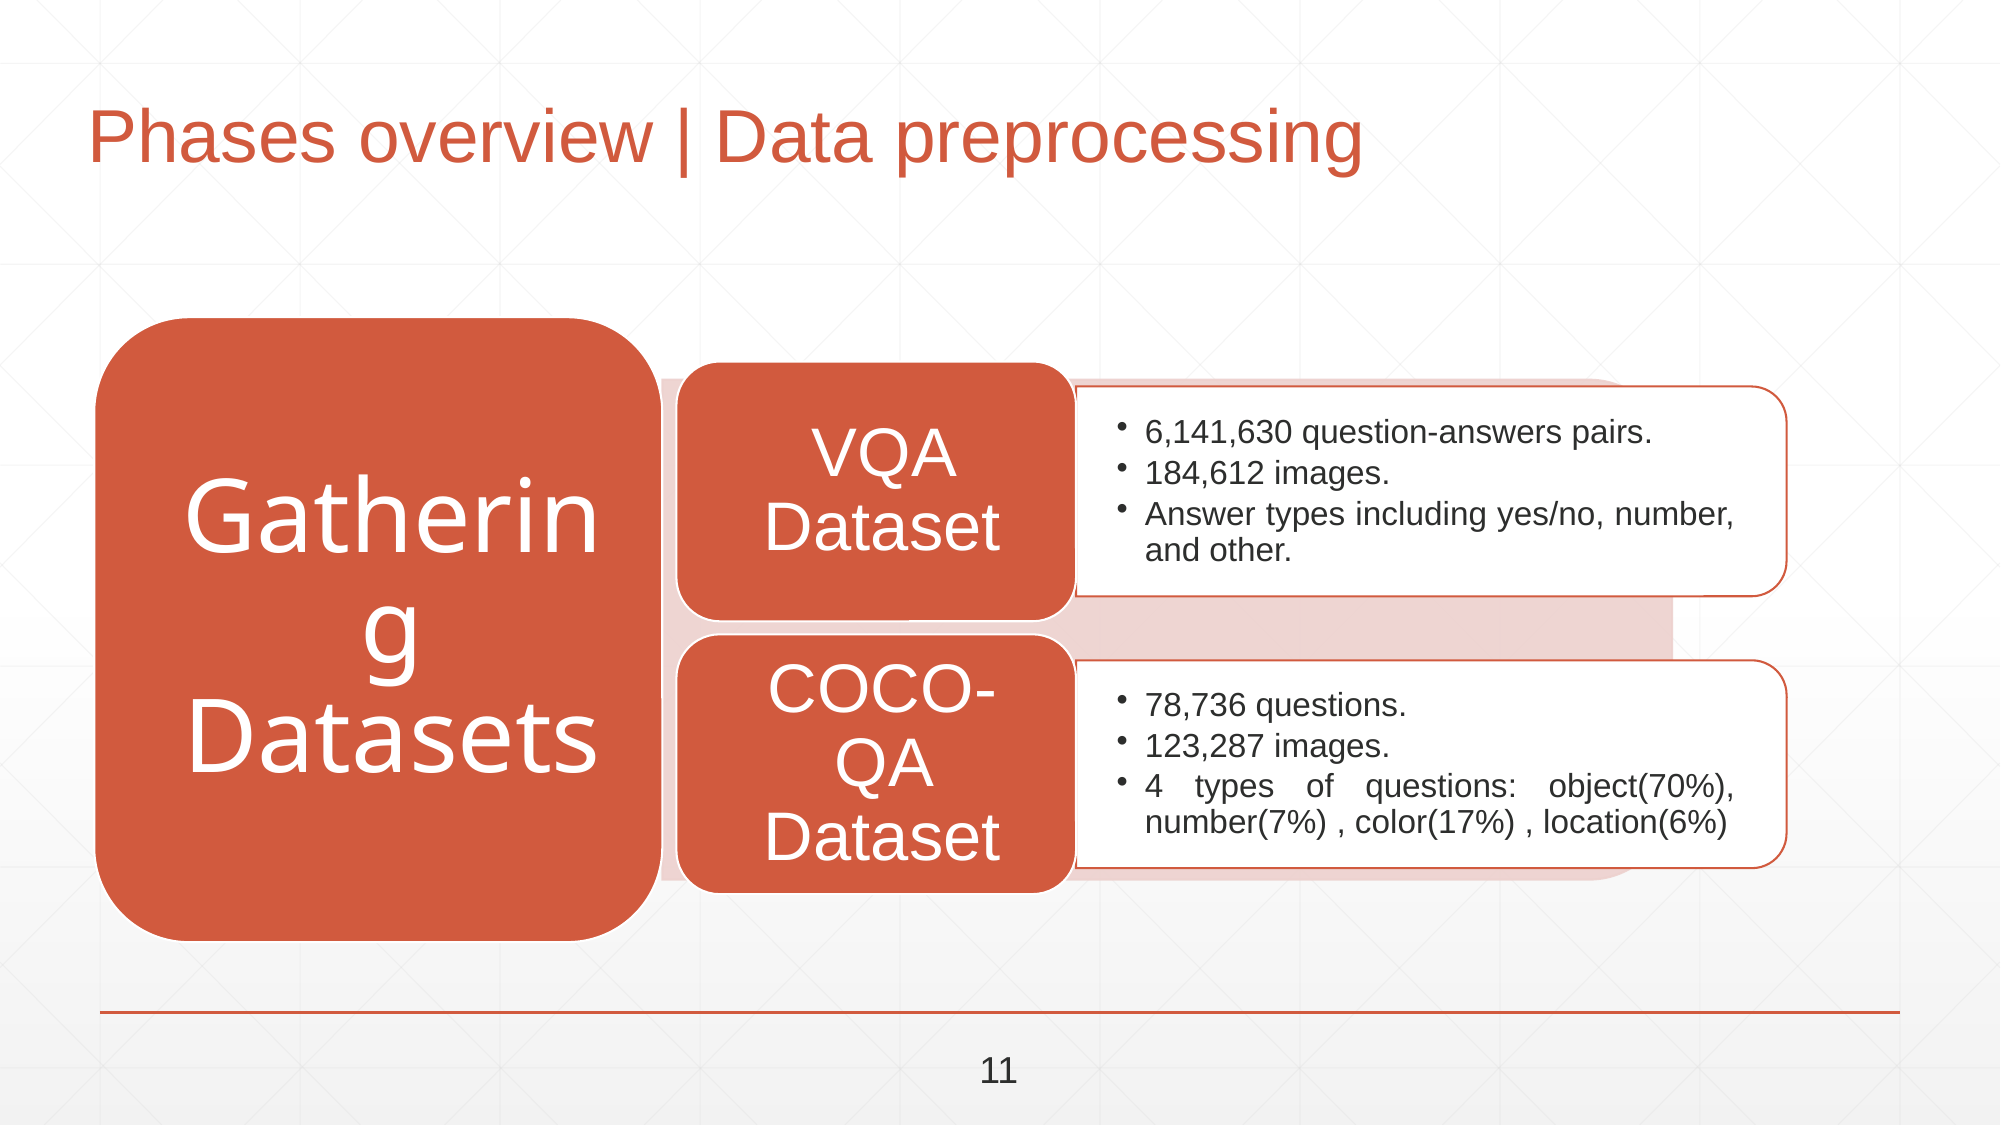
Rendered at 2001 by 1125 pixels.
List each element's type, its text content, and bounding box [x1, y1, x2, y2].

title Phases overview | Data preprocessing [72, 78, 1648, 267]
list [94, 317, 1673, 943]
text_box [676, 361, 1787, 895]
text_box 11 [964, 1039, 1034, 1099]
